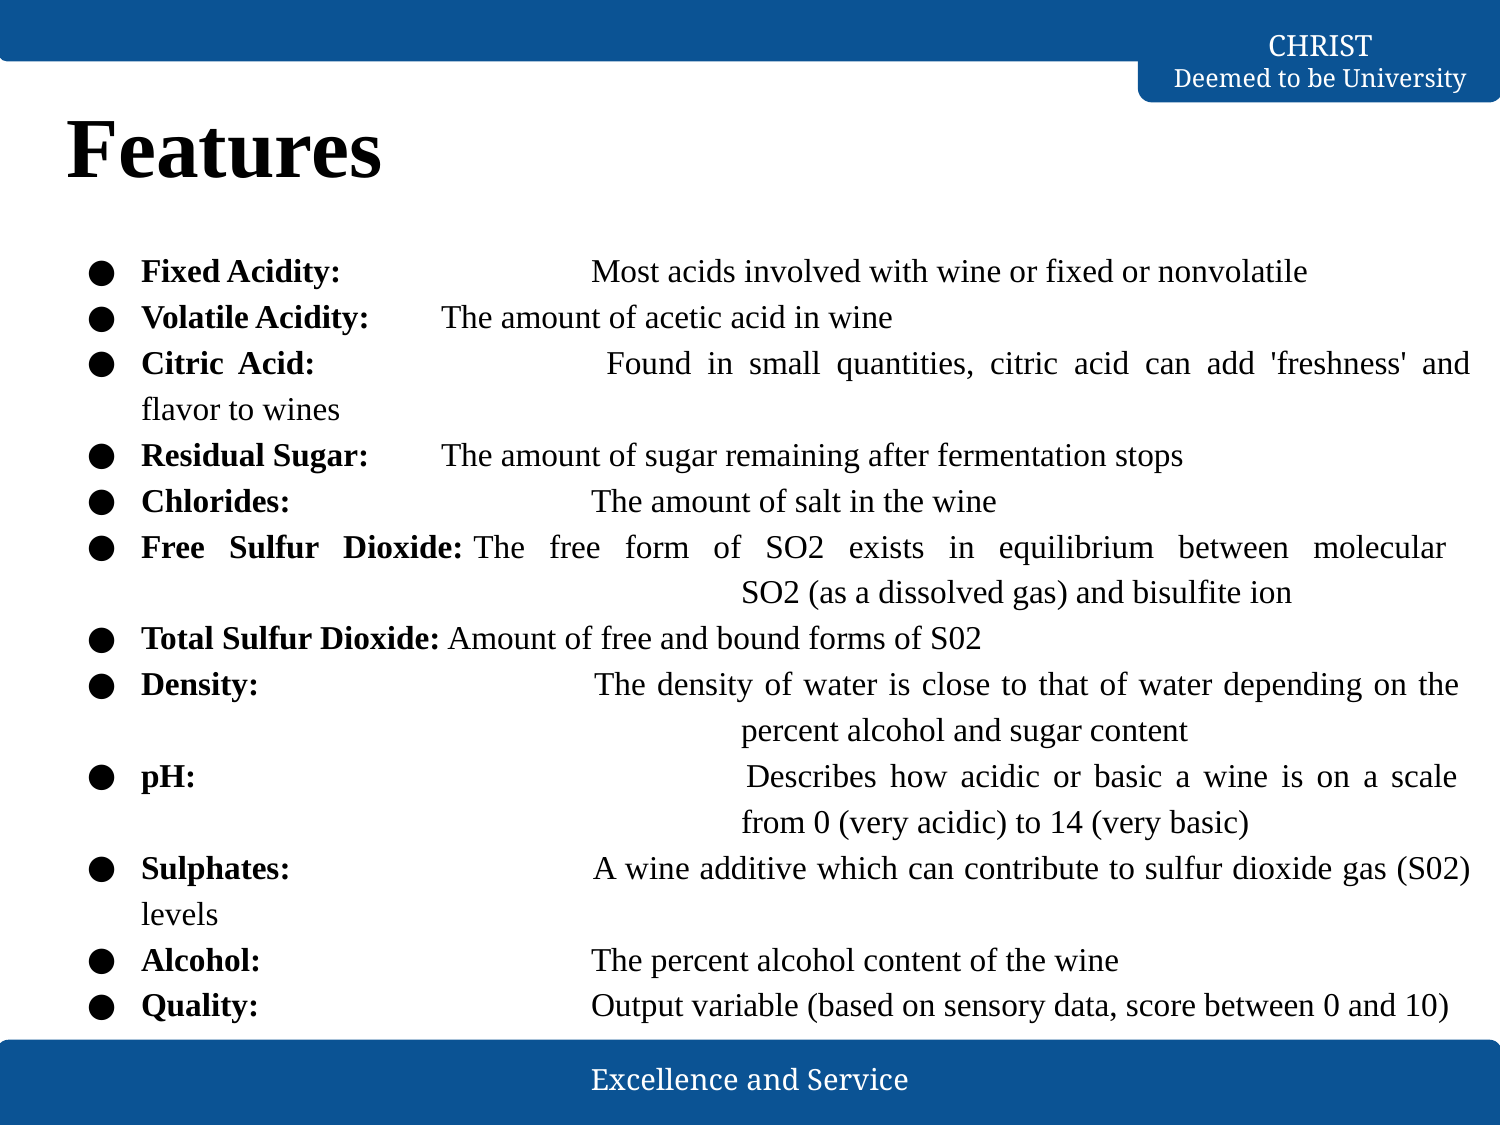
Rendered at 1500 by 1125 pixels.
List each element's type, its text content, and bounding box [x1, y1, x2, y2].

title Features [51, 76, 1449, 202]
list Fixed Acidity: Most acids involved with wine or fixed or nonvolatile Volatile Acidity: The amount of acetic acid in wine Citric Acid: Found in small quantities, citric acid can add 'freshness' and flavor to wines Residual Sugar: The amount of sugar remaining after fermentation stops Chlorides: The amount of salt in the wine Free Sulfur Dioxide: The free form of SO2 exists in equilibrium between molecular SO2 (as a dissolved gas) and bisulfite ion Total Sulfur Dioxide: Amount of free and bound forms of S02 Density: The density of water is close to that of water depending on the percent alcohol and sugar content pH: Describes how acidic or basic a wine is on a scale from 0 (very acidic) to 14 (very basic) Sulphates: A wine additive which can contribute to sulfur dioxide gas (S02) levels Alcohol: The percent alcohol content of the wine Quality: Output variable (based on sensory data, score between 0 and 10) [51, 228, 1488, 976]
